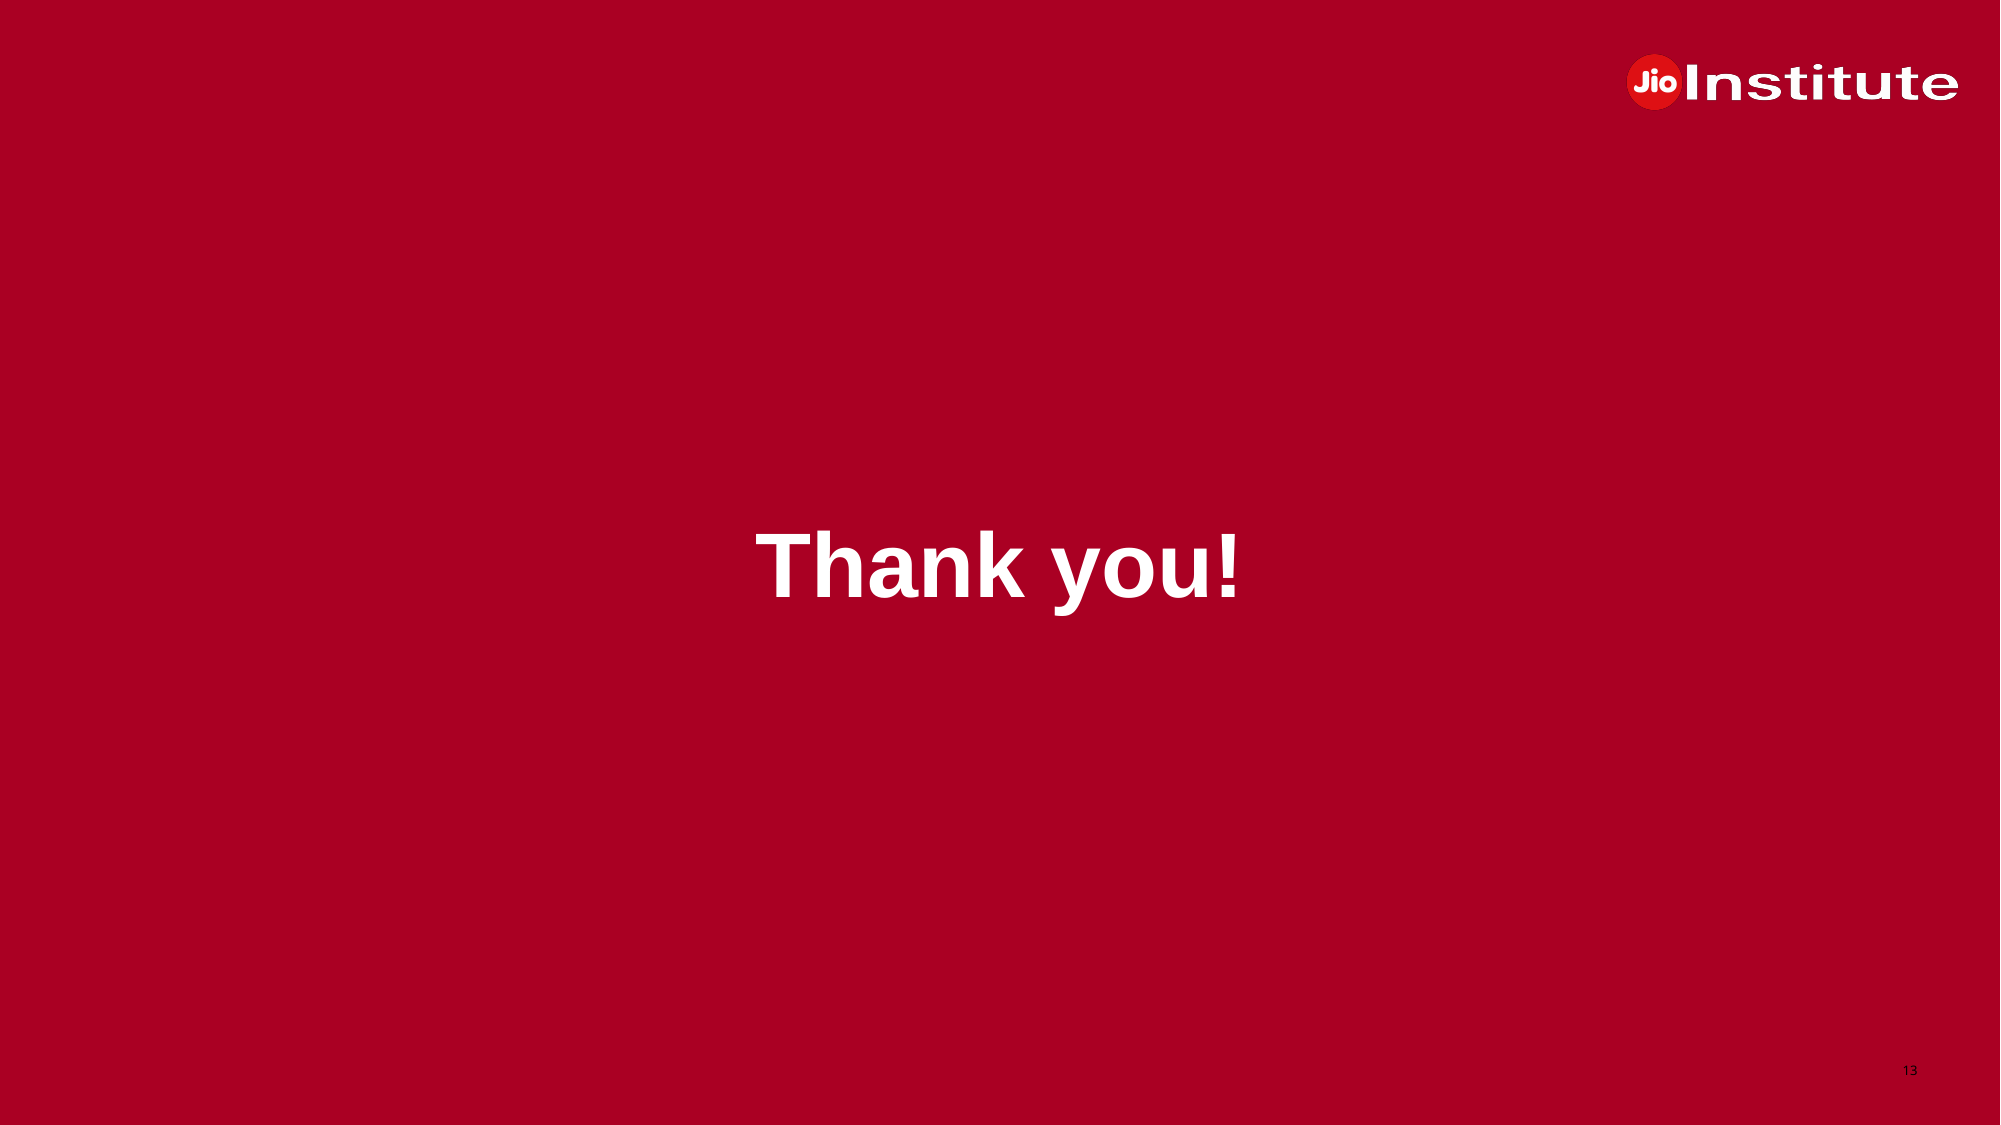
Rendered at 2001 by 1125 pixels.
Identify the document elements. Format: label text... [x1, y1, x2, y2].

picture [1611, 0, 1960, 175]
text_box Thank you! [590, 505, 1410, 616]
